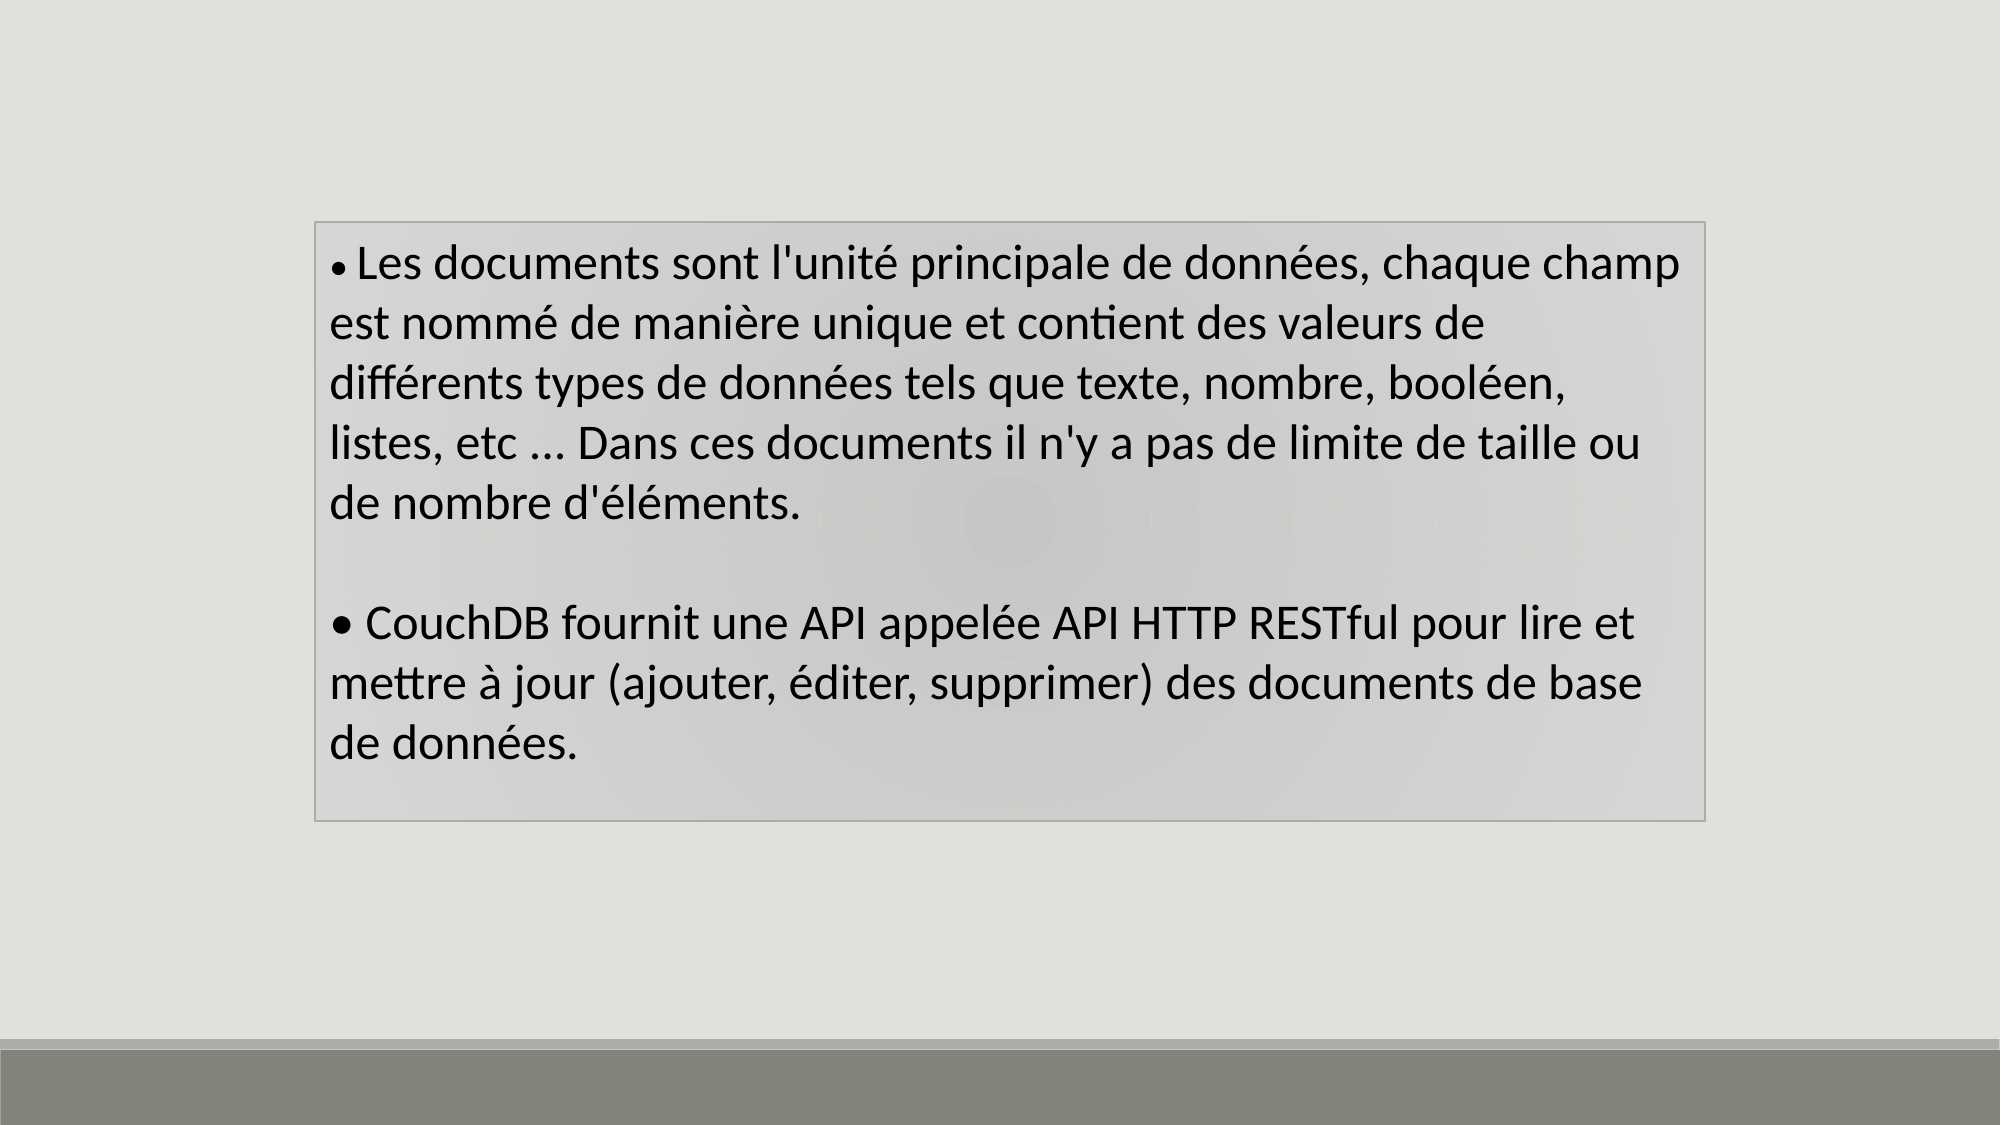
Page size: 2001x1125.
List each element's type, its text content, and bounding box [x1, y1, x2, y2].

text_box • Les documents sont l'unité principale de données, chaque champ est nommé de manière unique et contient des valeurs de différents types de données tels que texte, nombre, booléen, listes, etc ... Dans ces documents il n'y a pas de limite de taille ou de nombre d'éléments. • CouchDB fournit une API appelée API HTTP RESTful pour lire et mettre à jour (ajouter, éditer, supprimer) des documents de base de données. [314, 221, 1706, 822]
